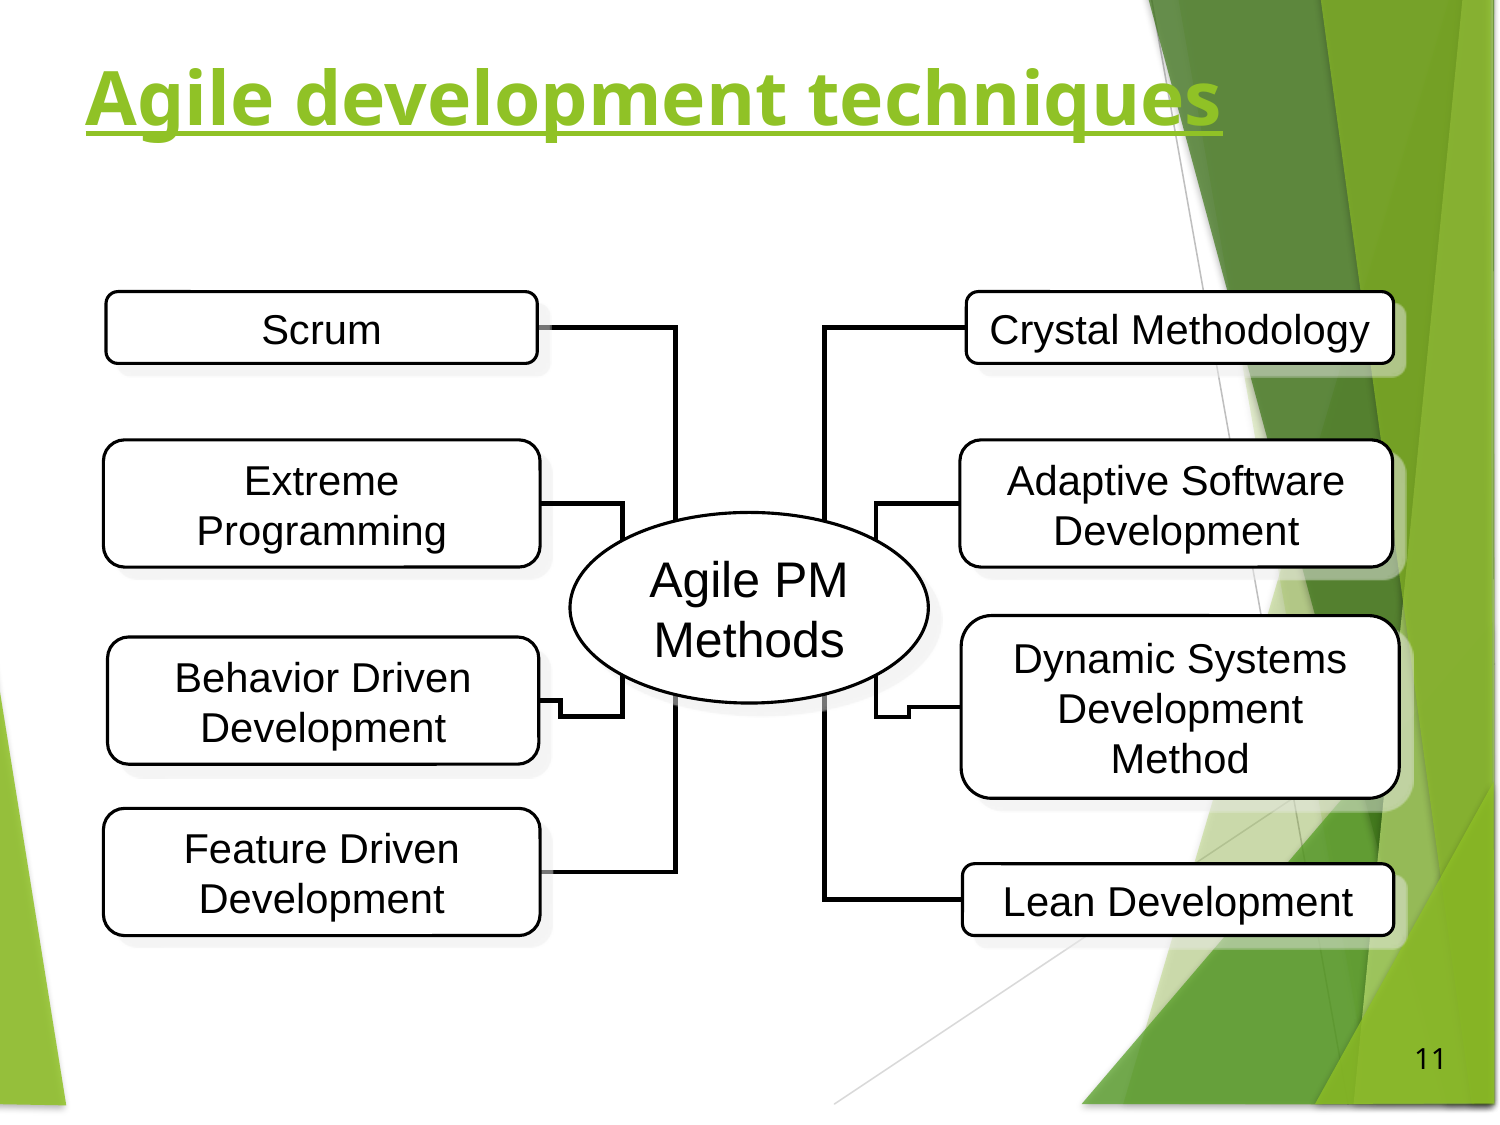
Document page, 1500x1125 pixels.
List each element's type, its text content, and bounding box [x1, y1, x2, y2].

slide_number 11 [1378, 1030, 1463, 1091]
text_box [102, 291, 1400, 938]
title Agile development techniques [70, 42, 1421, 171]
